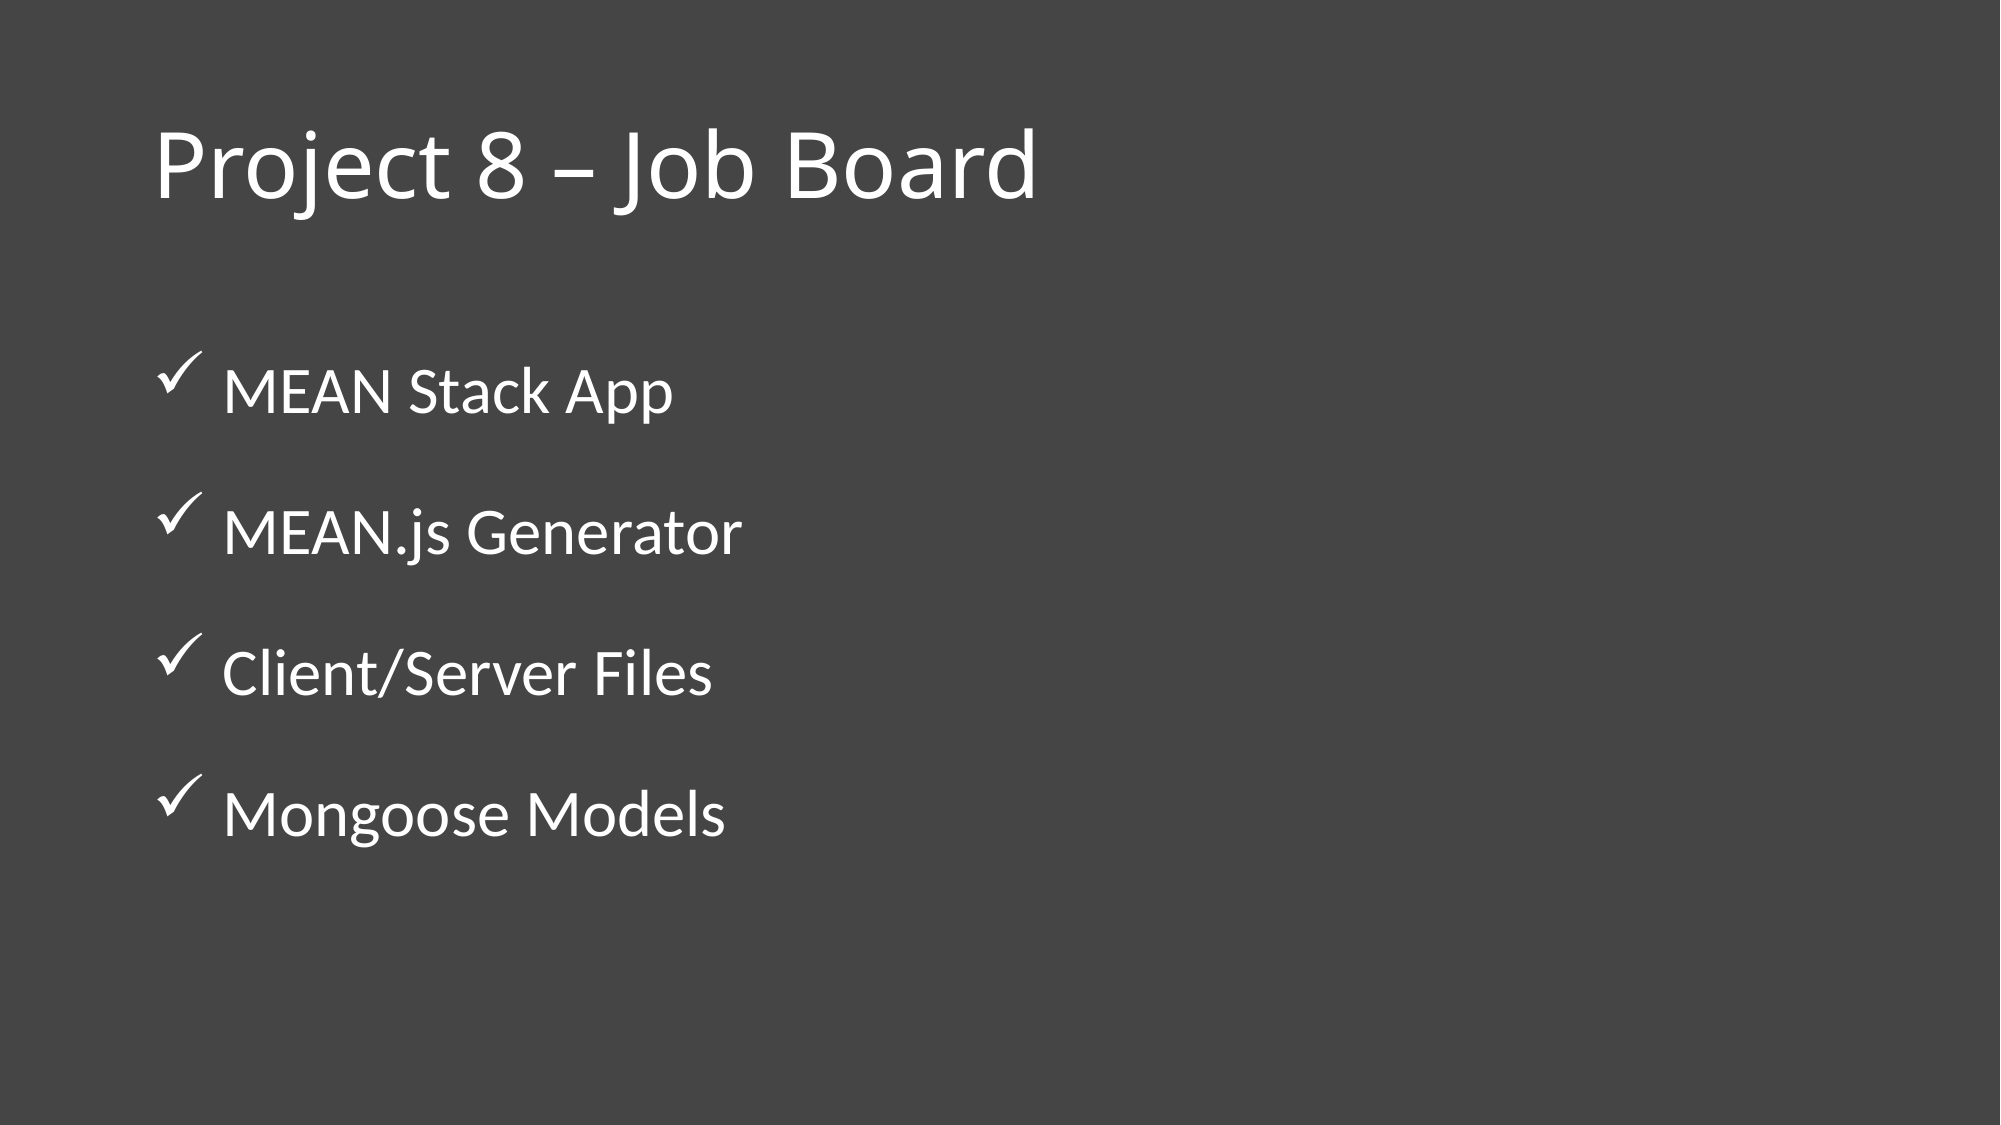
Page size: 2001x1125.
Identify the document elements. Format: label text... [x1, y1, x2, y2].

title Project 8 – Job Board [137, 59, 1863, 278]
list MEAN Stack App MEAN.js Generator Client/Server Files Mongoose Models [137, 299, 1863, 1014]
